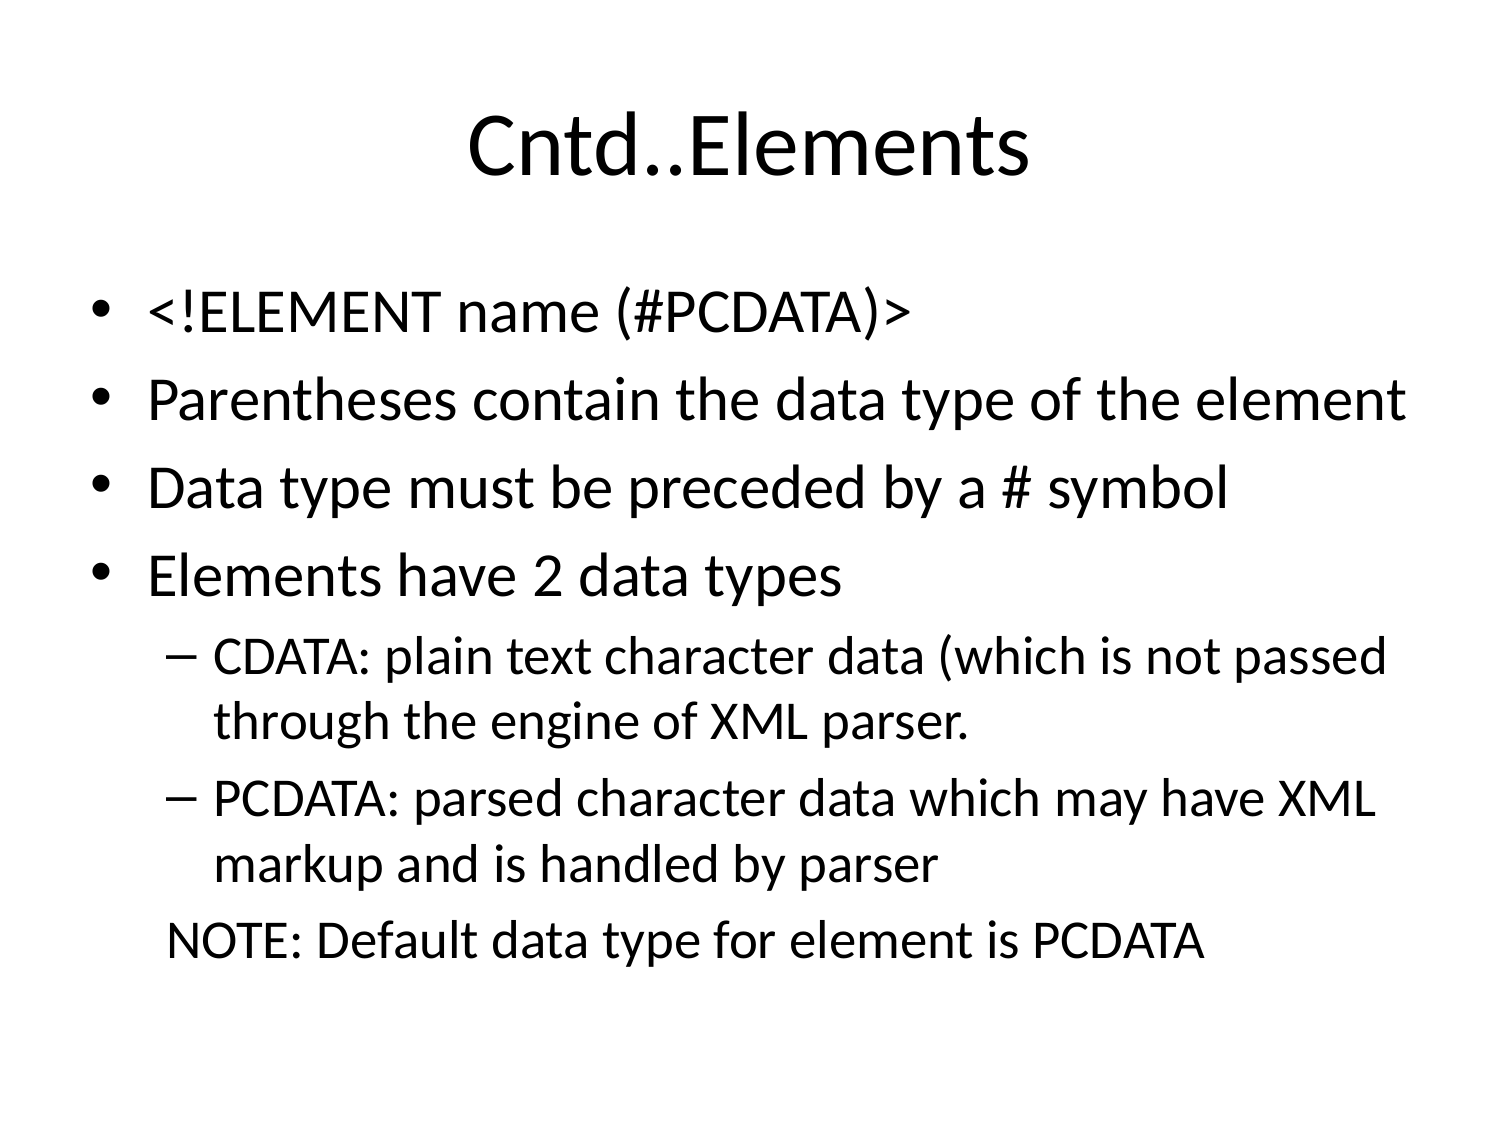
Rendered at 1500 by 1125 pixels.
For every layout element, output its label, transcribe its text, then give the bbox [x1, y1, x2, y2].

list <!ELEMENT name (#PCDATA)> Parentheses contain the data type of the element Data type must be preceded by a # symbol Elements have 2 data types CDATA: plain text character data (which is not passed through the engine of XML parser. PCDATA: parsed character data which may have XML markup and is handled by parser NOTE: Default data type for element is PCDATA [75, 262, 1425, 1005]
title Cntd..Elements [75, 45, 1425, 233]
